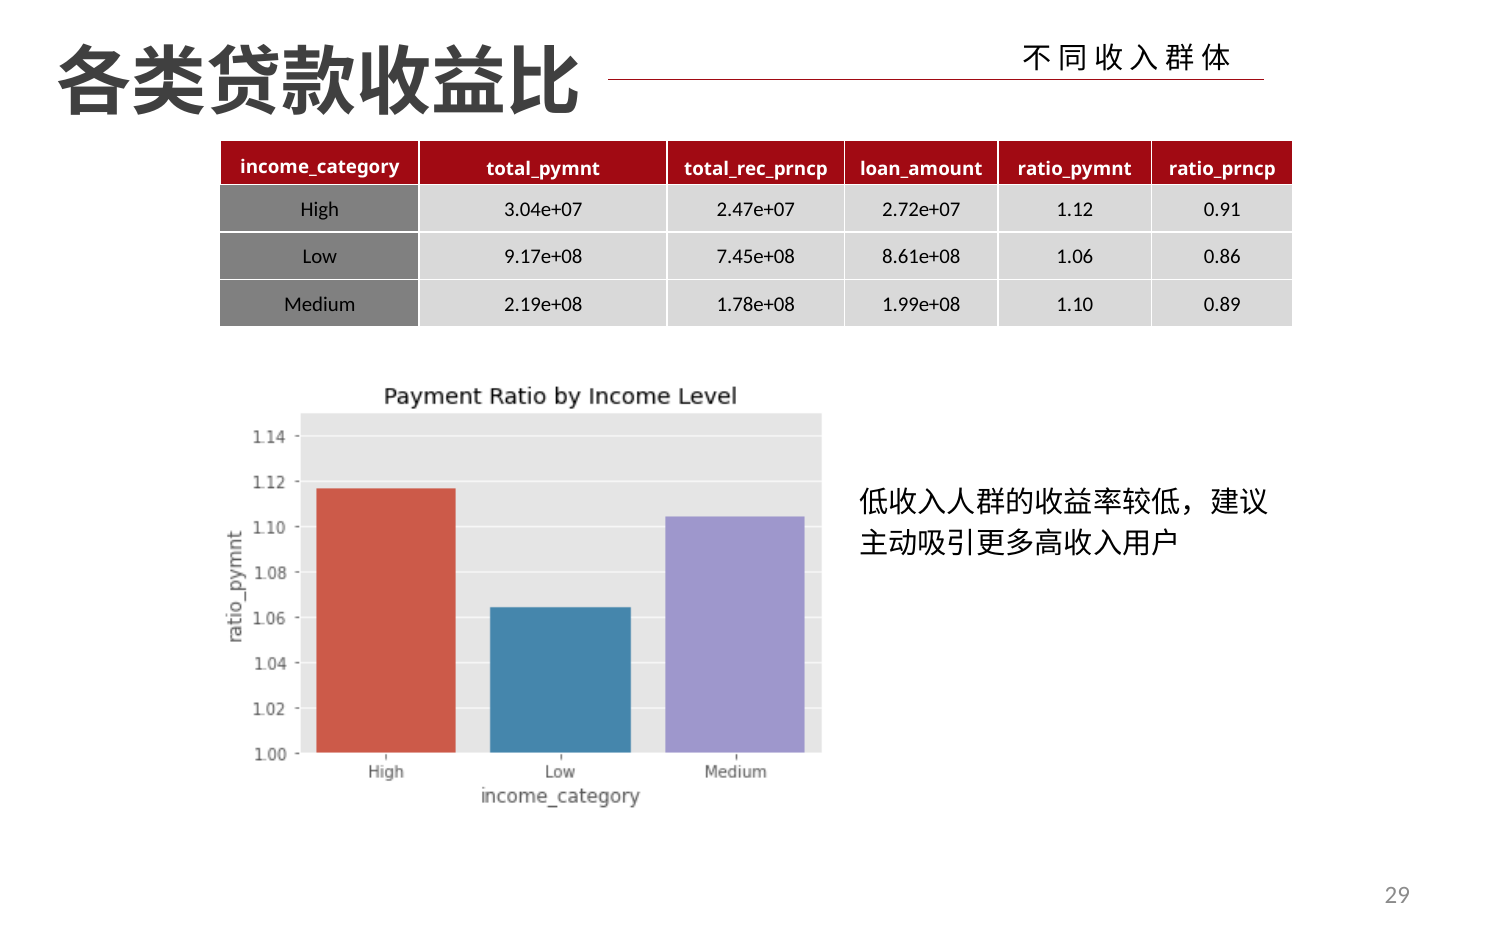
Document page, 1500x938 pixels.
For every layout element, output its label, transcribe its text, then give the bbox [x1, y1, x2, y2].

table_cell High [220, 185, 418, 231]
table_cell 2.47e+07 [668, 185, 844, 231]
table_cell 1.99e+08 [845, 280, 997, 326]
table_header loan_amount [845, 141, 997, 184]
table_cell 8.61e+08 [845, 233, 997, 279]
table_cell 1.10 [999, 280, 1151, 326]
table_cell 3.04e+07 [420, 185, 666, 231]
table_header ratio_pymnt [999, 141, 1151, 184]
table_header total_rec_prncp [668, 141, 844, 184]
table_cell 1.78e+08 [668, 280, 844, 326]
table_cell 7.45e+08 [668, 233, 844, 279]
table_cell 1.12 [999, 185, 1151, 231]
table_cell 2.72e+07 [845, 185, 997, 231]
table_cell 2.19e+08 [420, 280, 666, 326]
table_cell 0.91 [1152, 185, 1292, 231]
table_header total_pymnt [420, 141, 666, 184]
text_box 不 同 收 入 群 体 [1007, 31, 1246, 79]
text_box 各类贷款收益比 [41, 26, 691, 132]
table_header ratio_prncp [1152, 141, 1292, 184]
table_cell 9.17e+08 [420, 233, 666, 279]
table_cell Medium [220, 280, 418, 326]
picture [215, 375, 833, 818]
table_cell Low [220, 233, 418, 279]
table_cell 0.89 [1152, 280, 1292, 326]
slide_number 29 [1074, 868, 1425, 919]
table_cell 1.06 [999, 233, 1151, 279]
table_cell 0.86 [1152, 233, 1292, 279]
table_header income_category [221, 141, 418, 184]
text_box 低收入人群的收益率较低，建议主动吸引更多高收入用户 [844, 468, 1294, 567]
